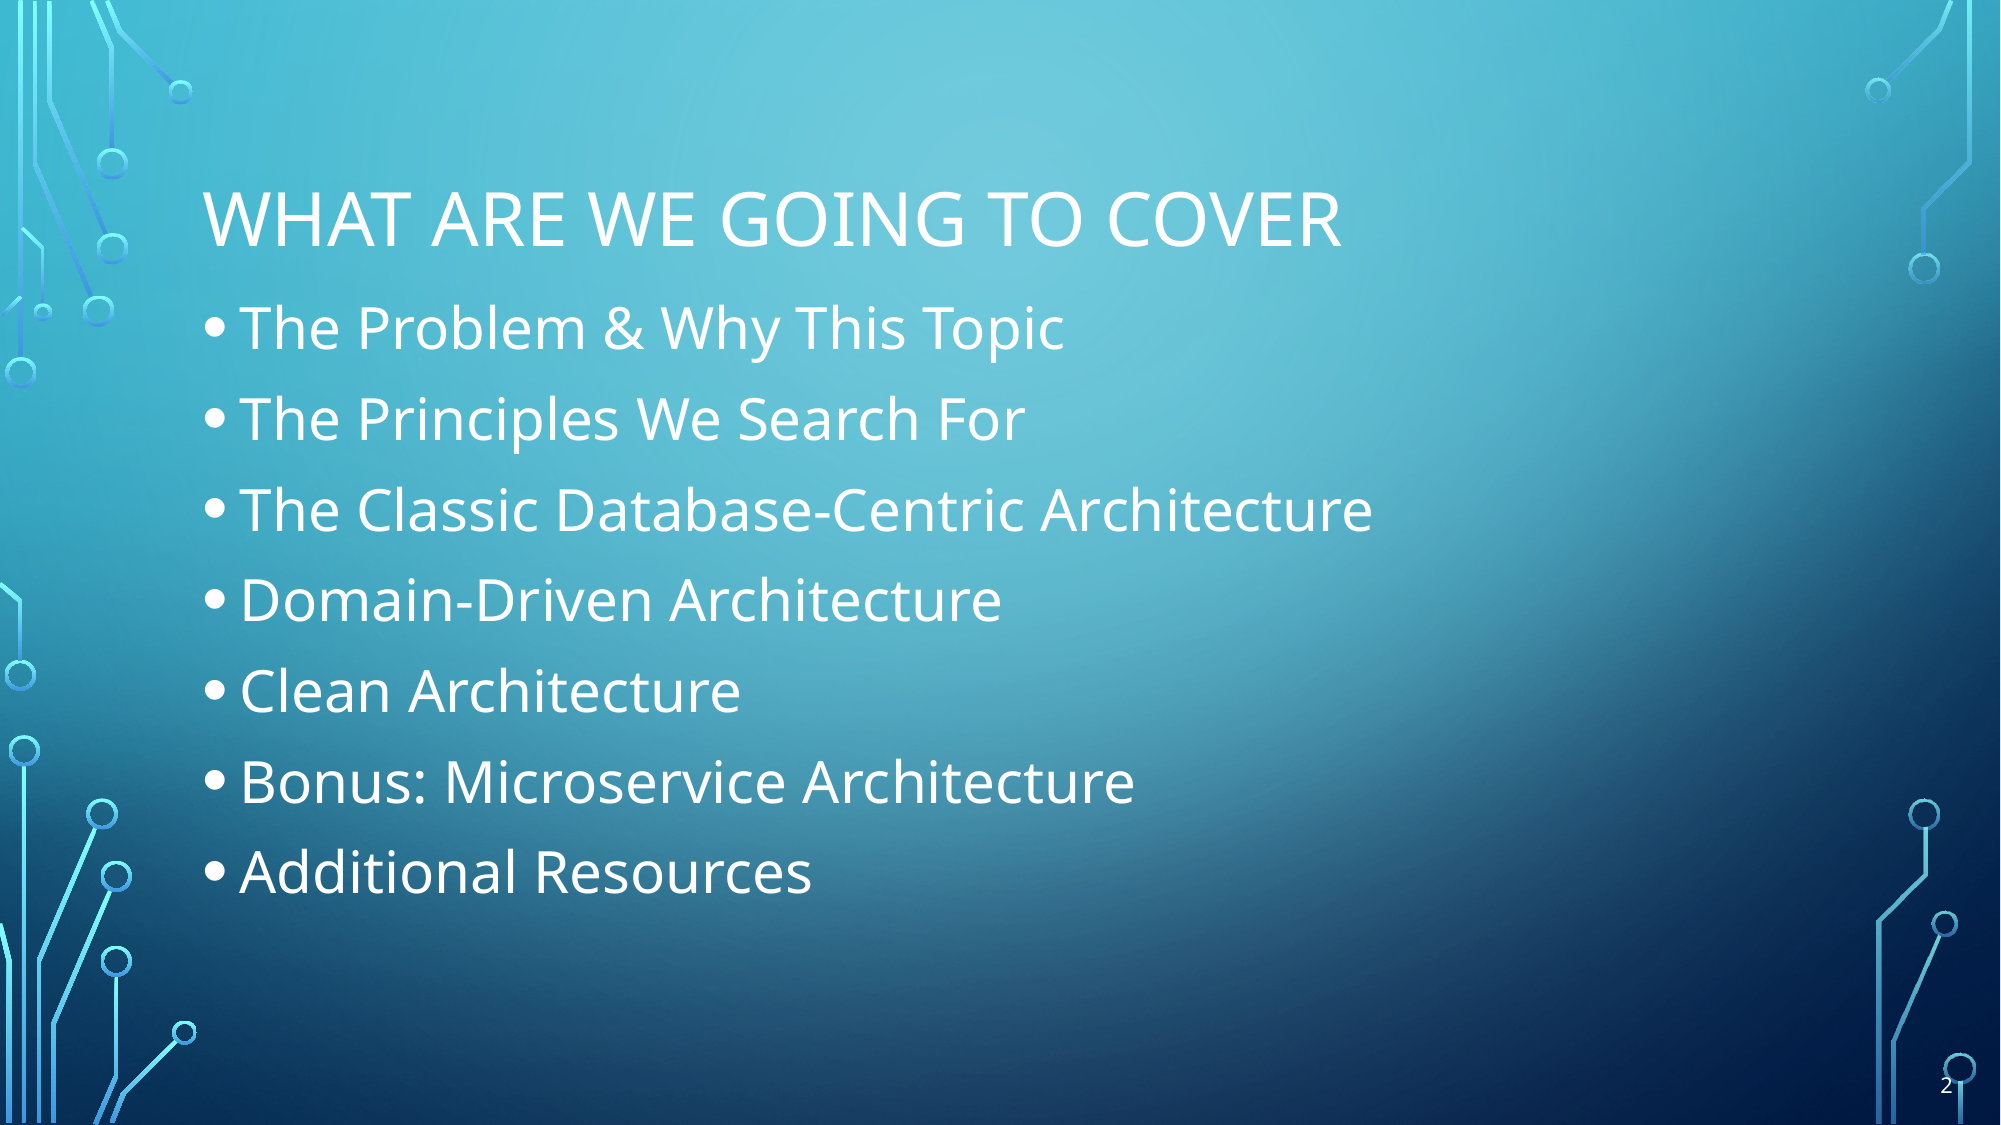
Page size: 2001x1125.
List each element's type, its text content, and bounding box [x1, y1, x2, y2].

title What Are We Going To COVER [187, 101, 1813, 344]
list The Problem & Why This Topic The Principles We Search For The Classic Database-Centric Architecture Domain-Driven Architecture Clean Architecture Bonus: Microservice Architecture Additional Resources [187, 283, 2000, 1125]
